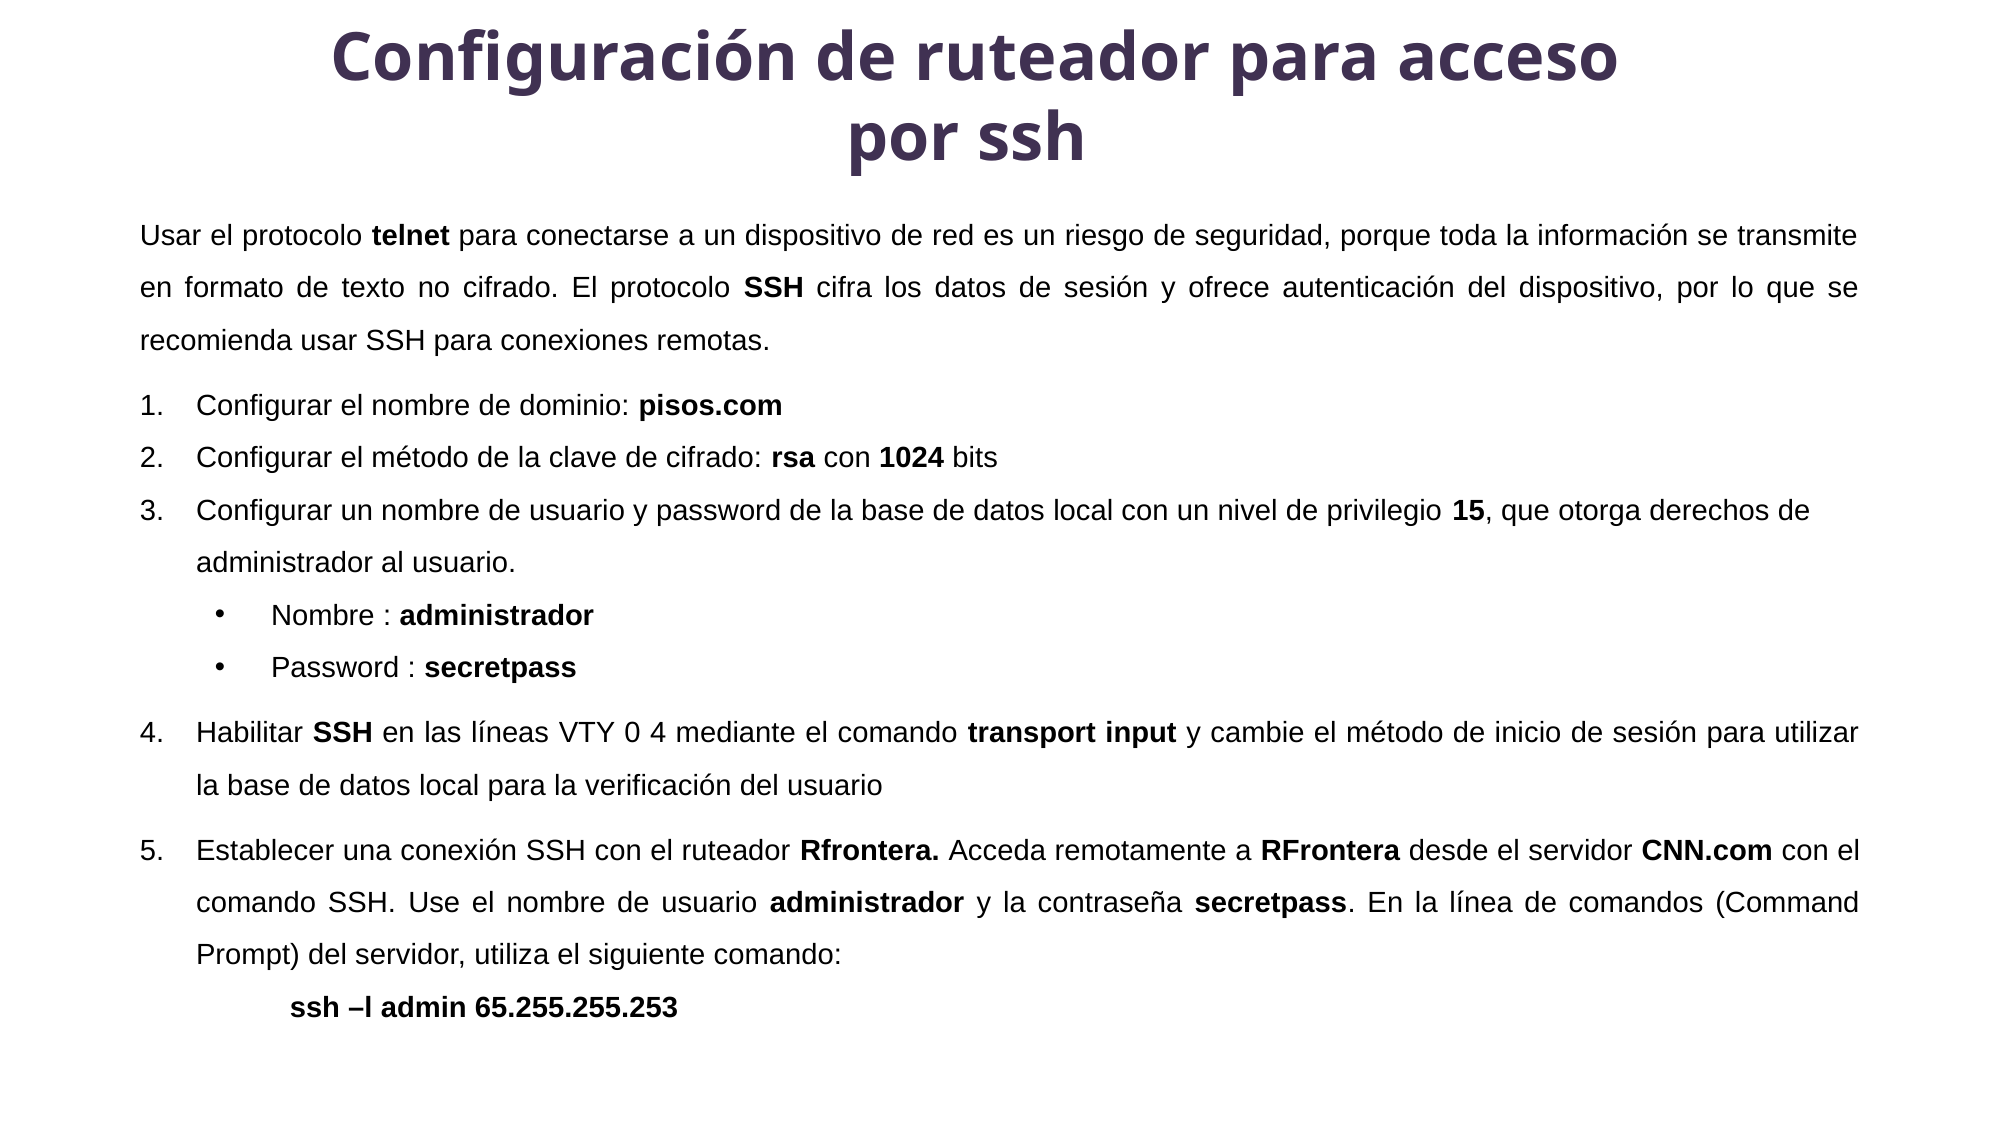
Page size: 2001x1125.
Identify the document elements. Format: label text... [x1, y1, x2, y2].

text_box Usar el protocolo telnet para conectarse a un dispositivo de red es un riesgo de seguridad, porque toda la información se transmite en formato de texto no cifrado. El protocolo SSH cifra los datos de sesión y ofrece autenticación del dispositivo, por lo que se recomienda usar SSH para conexiones remotas. Configurar el nombre de dominio: pisos.com Configurar el método de la clave de cifrado: rsa con 1024 bits Configurar un nombre de usuario y password de la base de datos local con un nivel de privilegio 15, que otorga derechos de administrador al usuario. Nombre : administrador Password : secretpass Habilitar SSH en las líneas VTY 0 4 mediante el comando transport input y cambie el método de inicio de sesión para utilizar la base de datos local para la verificación del usuario Establecer una conexión SSH con el ruteador Rfrontera. Acceda remotamente a RFrontera desde el servidor CNN.com con el comando SSH. Use el nombre de usuario administrador y la contraseña secretpass. En la línea de comandos (Command Prompt) del servidor, utiliza el siguiente comando: ssh –l admin 65.255.255.253 [125, 191, 1875, 1031]
text_box Configuración de ruteador para acceso por ssh [237, 0, 1697, 188]
